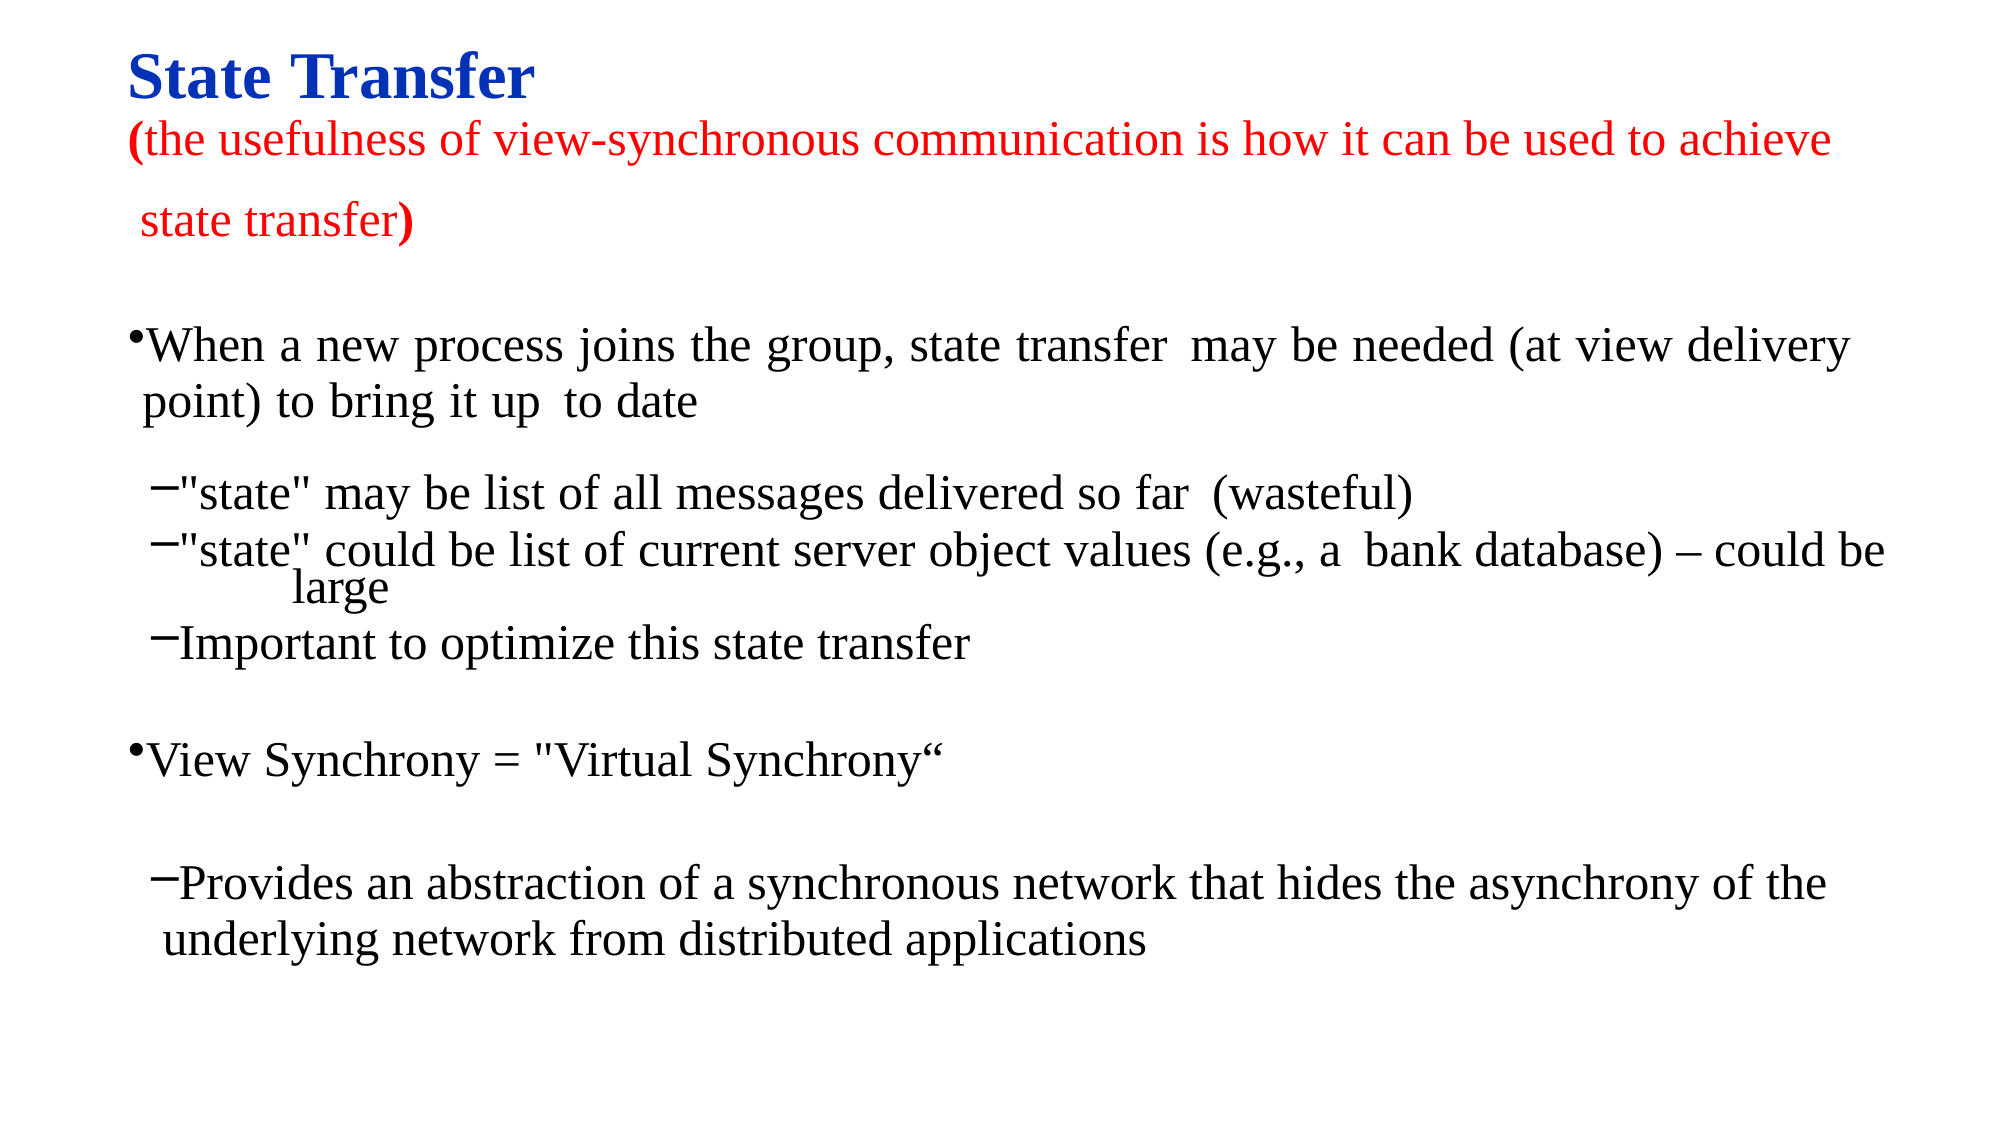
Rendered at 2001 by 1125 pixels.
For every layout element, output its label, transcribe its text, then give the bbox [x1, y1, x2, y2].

text_box State Transfer (the usefulness of view-synchronous communication is how it can be used to achieve state transfer) When a new process joins the group, state transfer may be needed (at view delivery point) to bring it up to date "state" may be list of all messages delivered so far (wasteful) "state" could be list of current server object values (e.g., a bank database) – could be large Important to optimize this state transfer View Synchrony = "Virtual Synchrony“ Provides an abstraction of a synchronous network that hides the asynchrony of the underlying network from distributed applications [110, 82, 1972, 1067]
